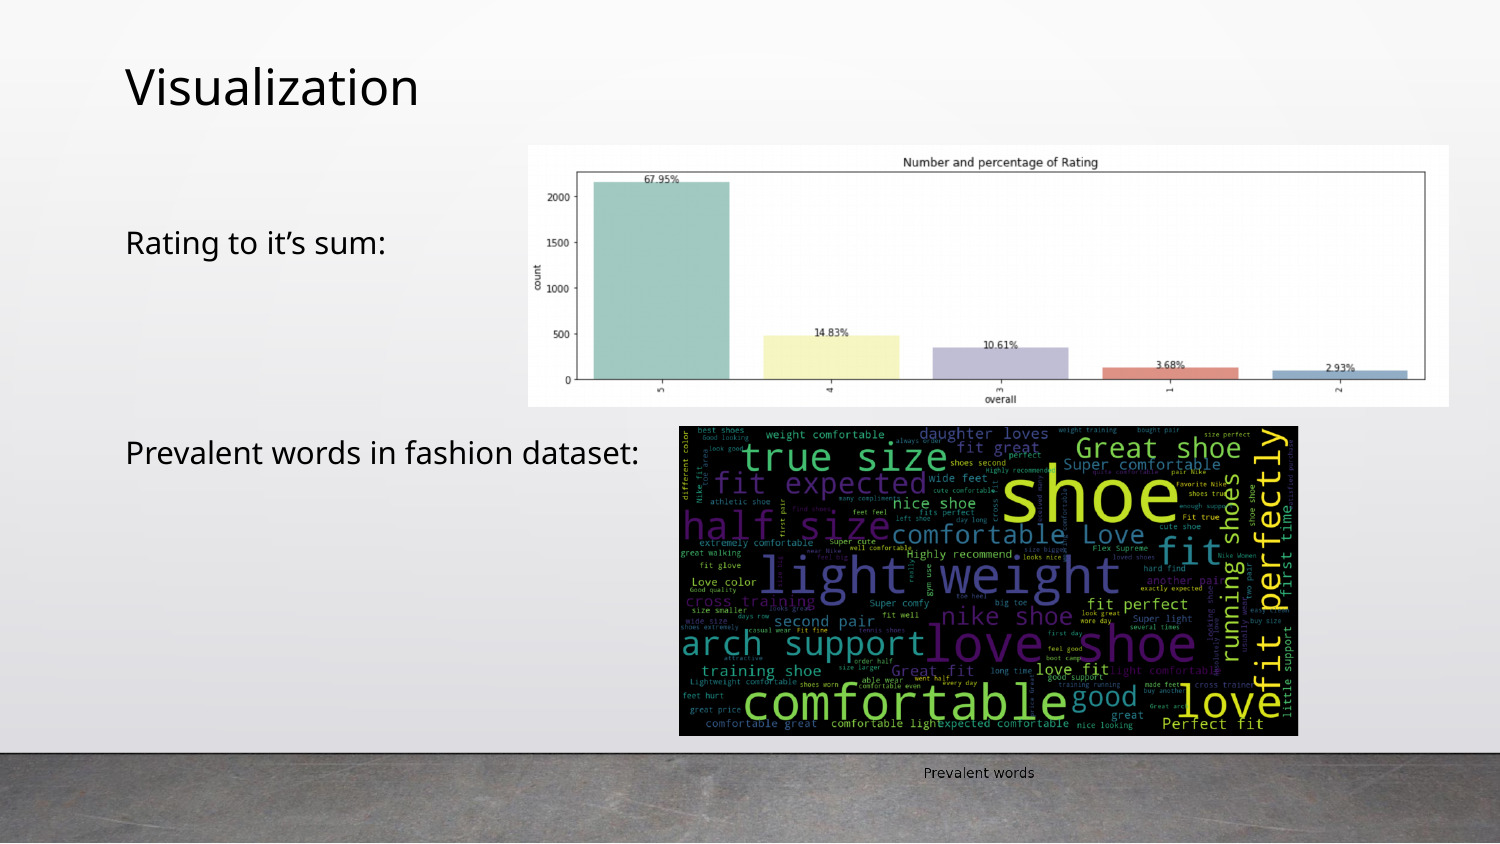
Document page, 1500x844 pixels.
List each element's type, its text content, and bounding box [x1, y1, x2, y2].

picture [0, 421, 1500, 843]
picture [527, 145, 1450, 407]
title Visualization [110, 11, 1449, 132]
list Rating to it’s sum: Prevalent words in fashion dataset: [110, 200, 1449, 752]
